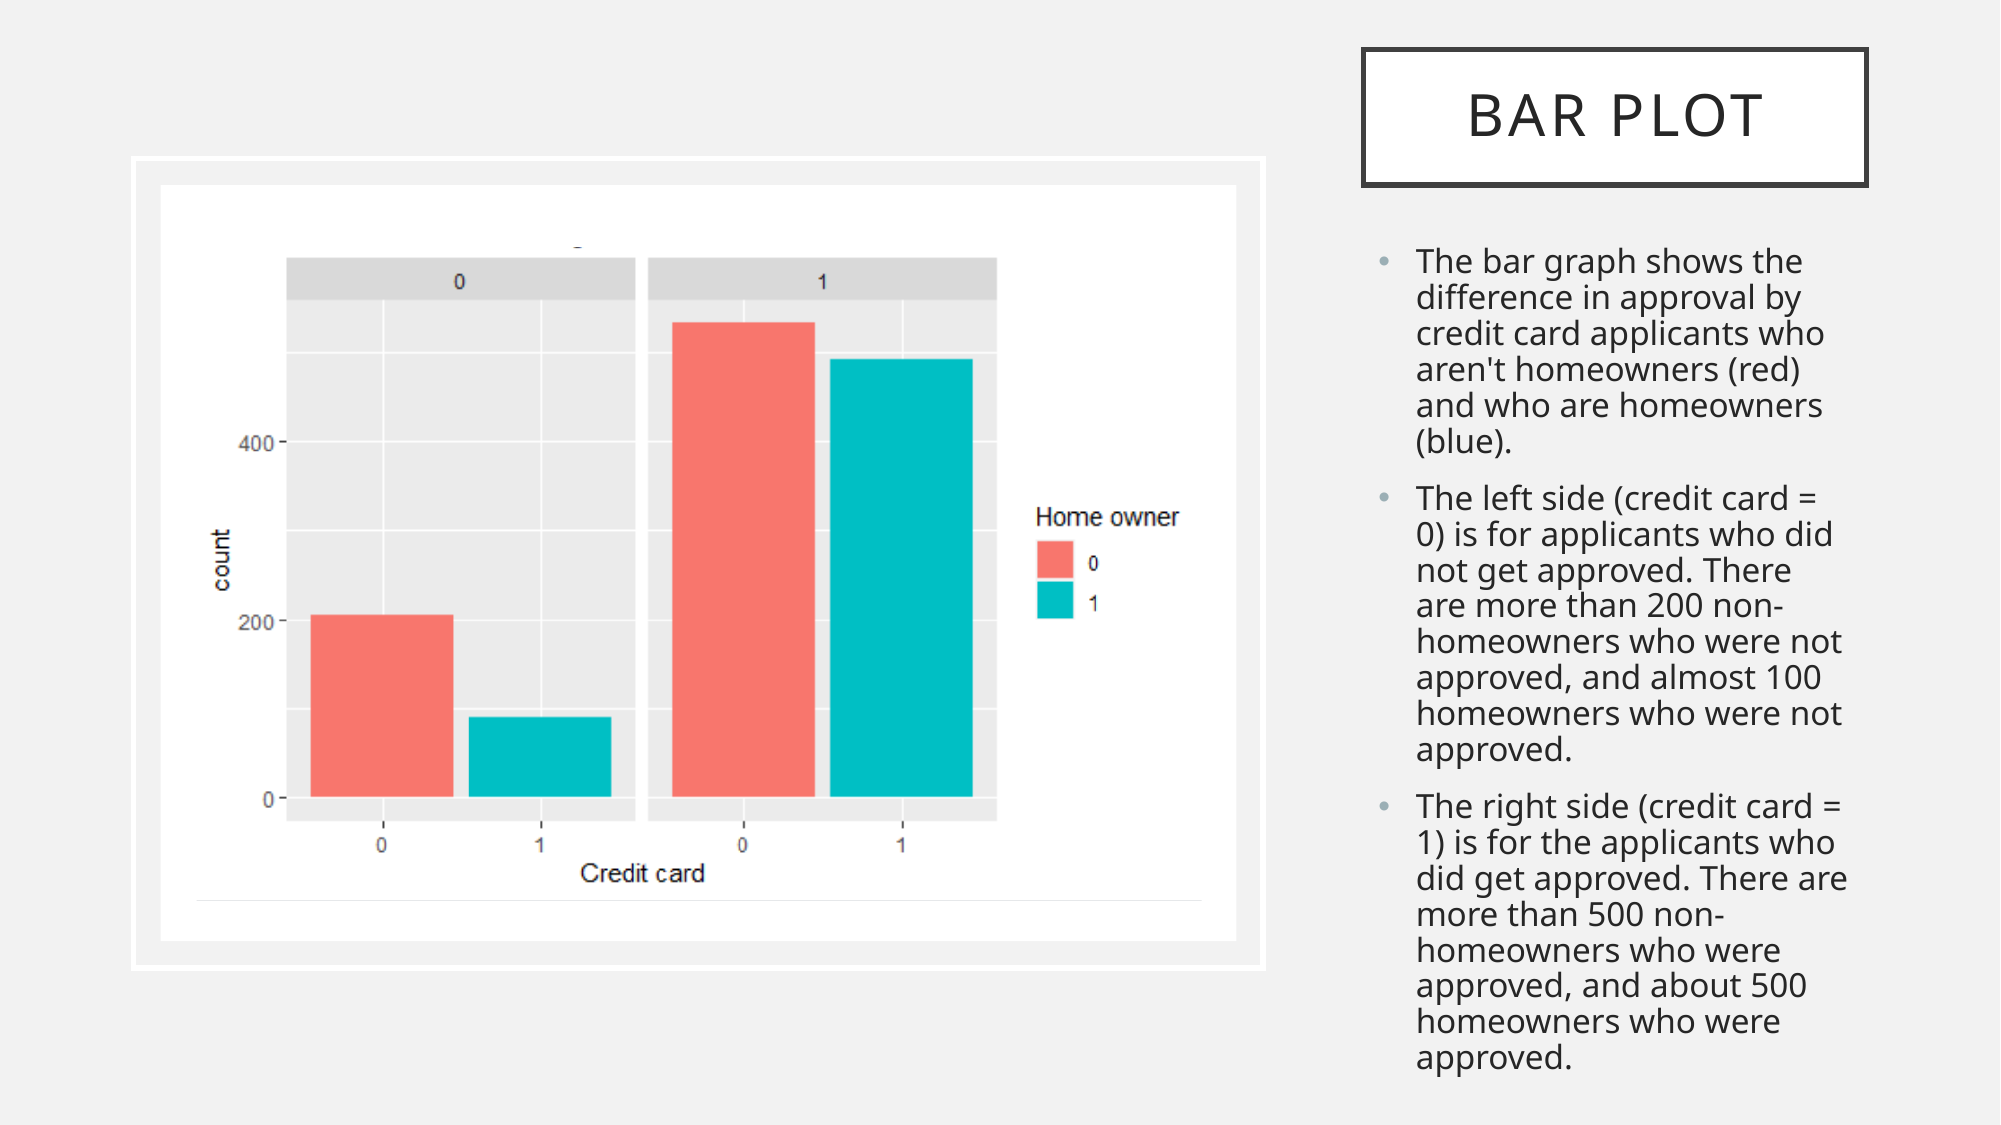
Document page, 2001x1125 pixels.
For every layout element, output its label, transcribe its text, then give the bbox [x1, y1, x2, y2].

picture [196, 247, 1202, 903]
title BAR PLOT [1361, 47, 1869, 188]
text_box [133, 157, 1264, 969]
list The bar graph shows the difference in approval by credit card applicants who aren't homeowners (red) and who are homeowners (blue). The left side (credit card = 0) is for applicants who did not get approved. There are more than 200 non-homeowners who were not approved, and almost 100 homeowners who were not approved. The right side (credit card = 1) is for the applicants who did get approved. There are more than 500 non-homeowners who were approved, and about 500 homeowners who were approved. [1363, 237, 1866, 1085]
text_box [159, 184, 1237, 942]
